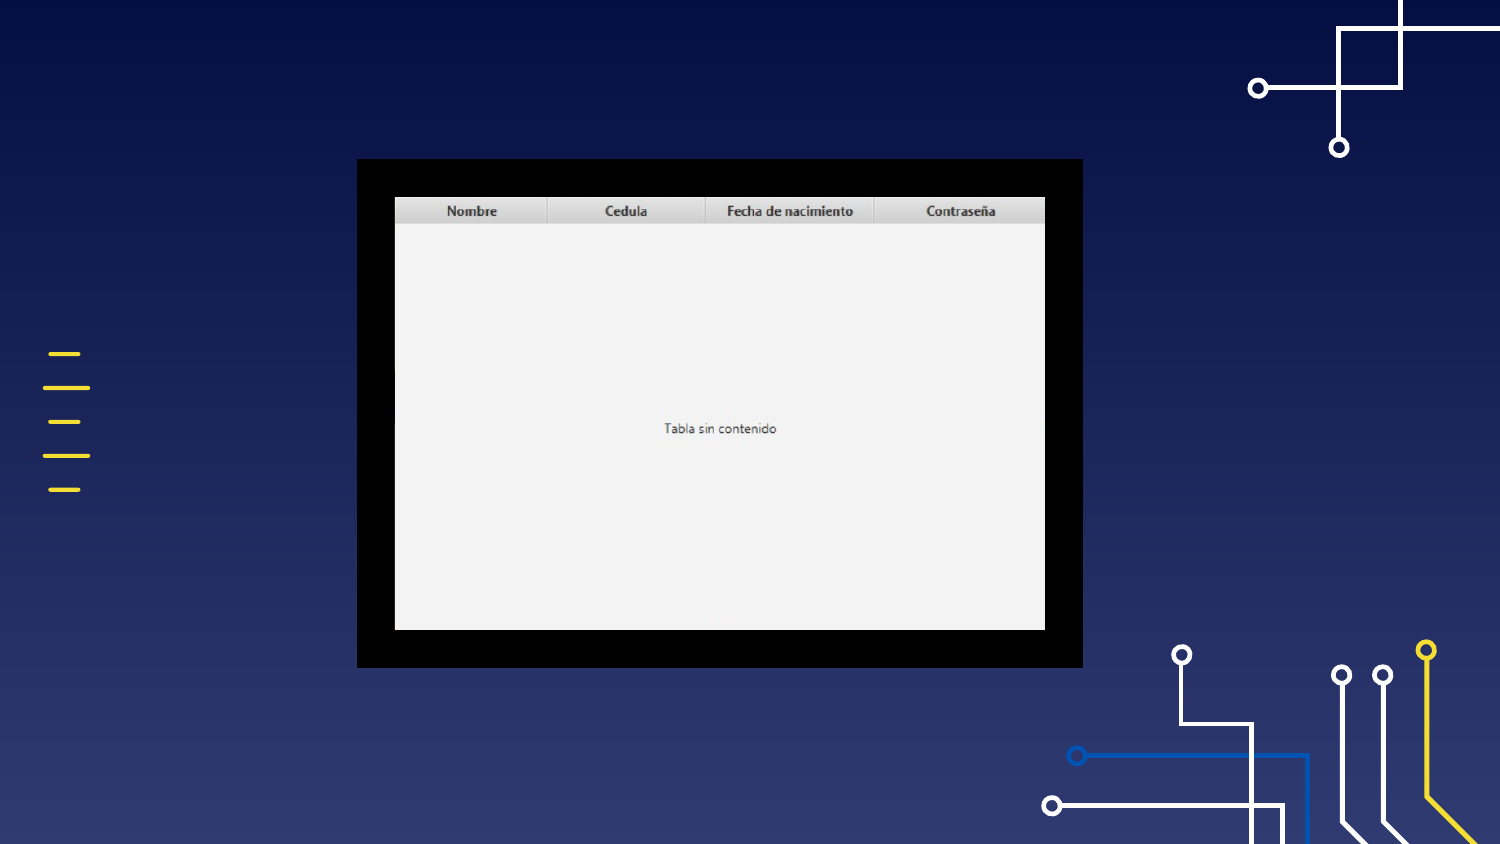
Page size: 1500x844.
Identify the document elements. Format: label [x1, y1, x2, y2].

picture [393, 196, 1046, 631]
text_box [1173, 643, 1252, 844]
